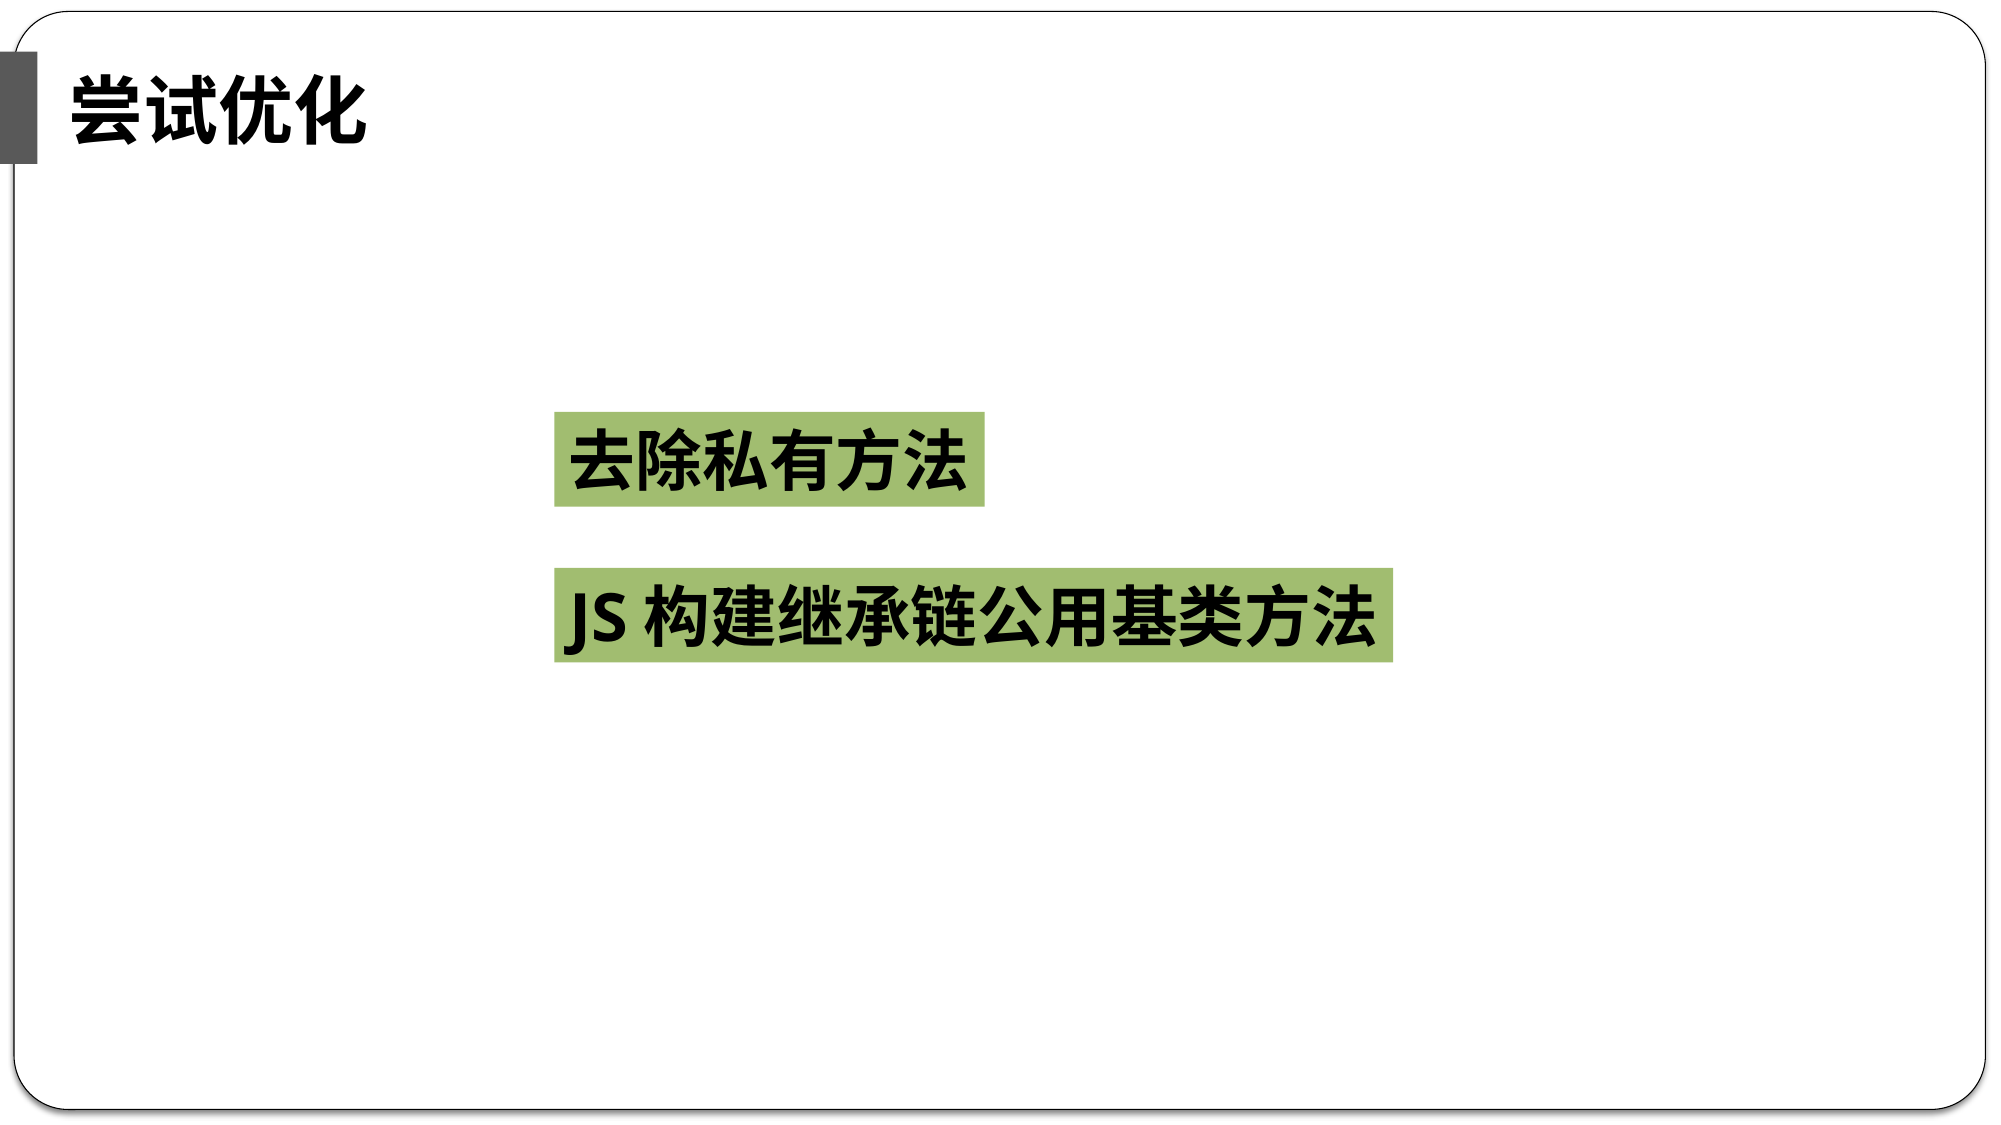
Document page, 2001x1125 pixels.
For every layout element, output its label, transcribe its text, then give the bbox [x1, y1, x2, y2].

text_box JS构建继承链公用基类方法 [554, 567, 1394, 663]
text_box 尝试优化 [54, 55, 384, 161]
text_box [0, 51, 38, 165]
text_box 去除私有方法 [554, 411, 985, 507]
